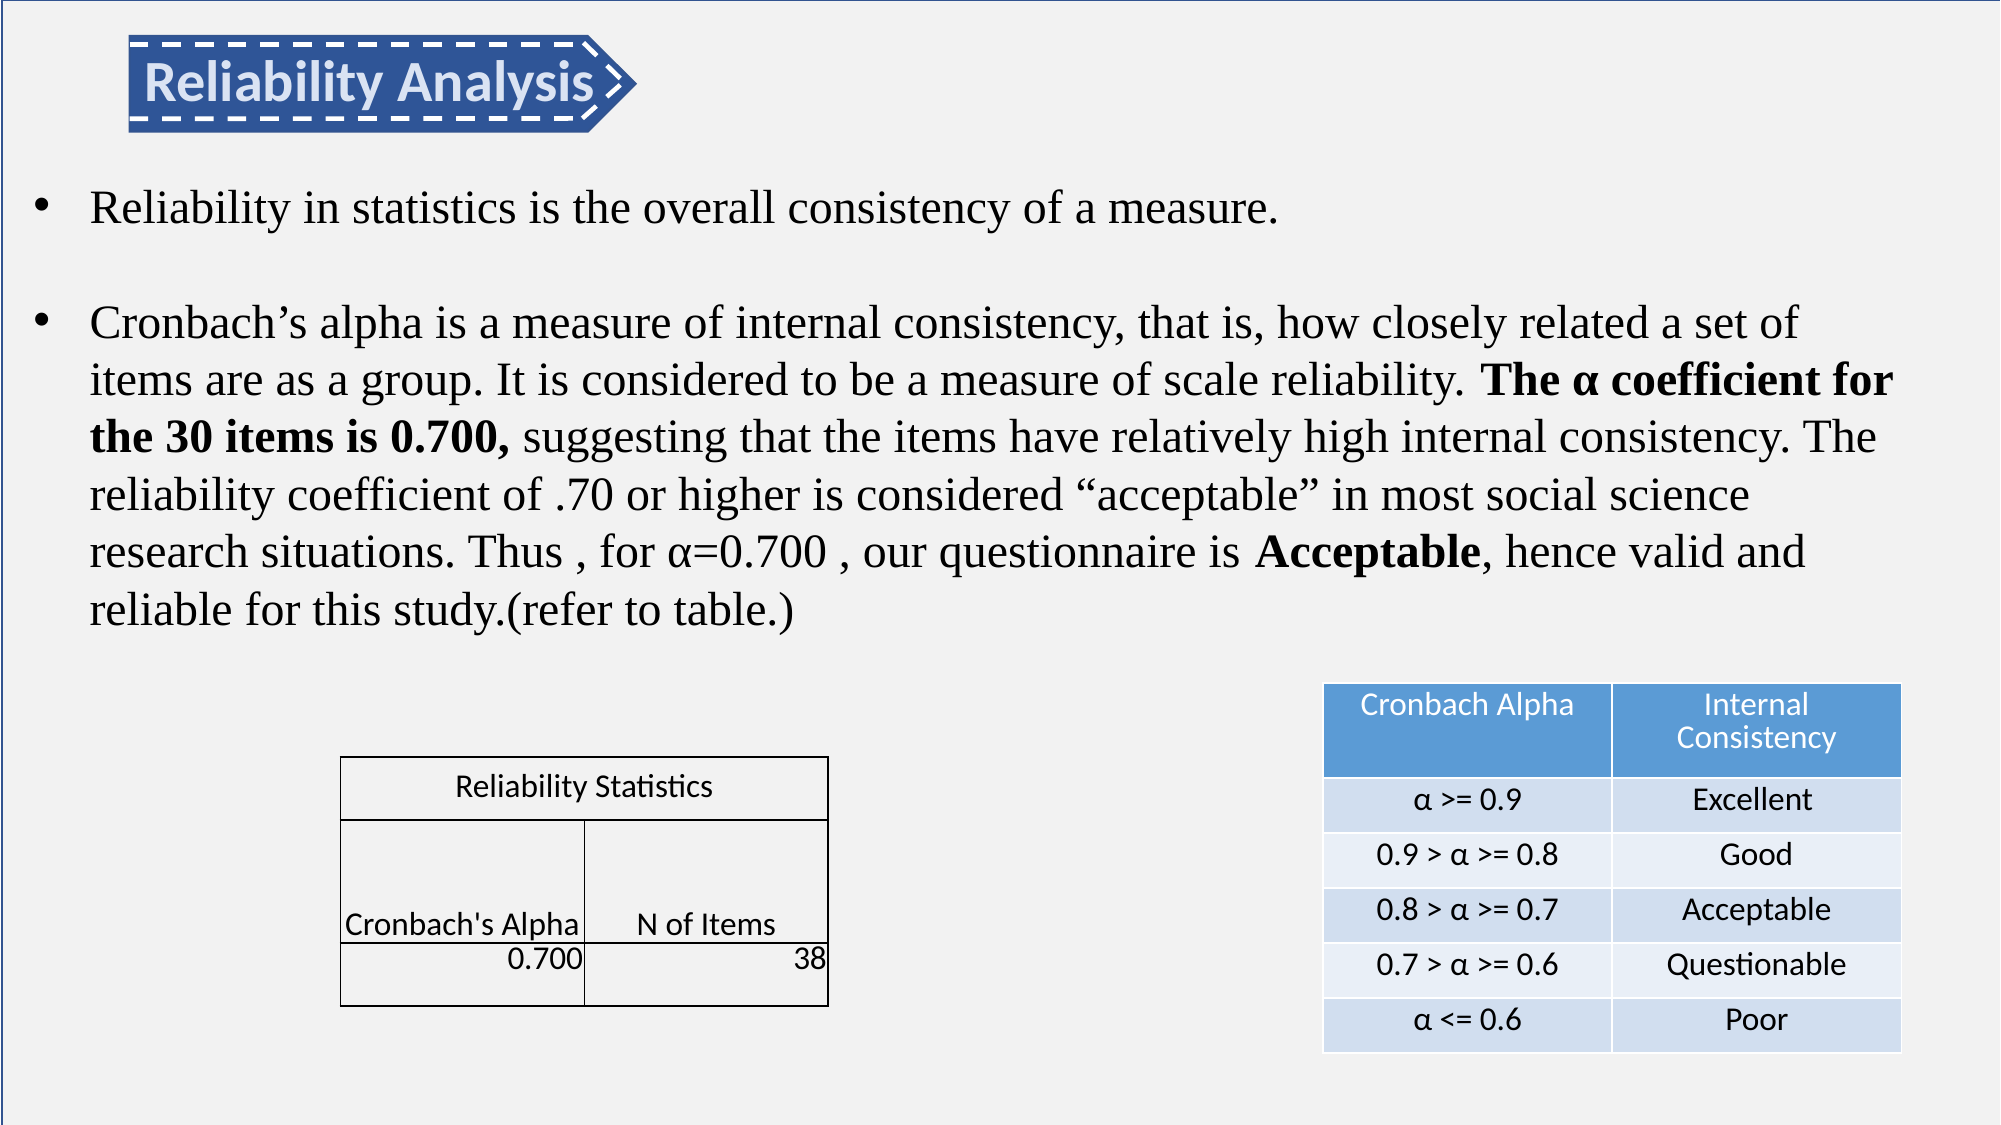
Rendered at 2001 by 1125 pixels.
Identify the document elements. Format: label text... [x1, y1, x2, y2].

table_cell Cronbach's Alpha [341, 821, 584, 942]
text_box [582, 84, 621, 119]
table_header Internal Consistency [1613, 684, 1901, 777]
text_box [128, 34, 600, 133]
table_cell 0.7 > α >= 0.6 [1324, 944, 1611, 997]
table_header Cronbach Alpha [1324, 684, 1611, 777]
table_cell Questionable [1613, 944, 1901, 997]
table_cell Poor [1613, 999, 1901, 1052]
table_cell 0.8 > α >= 0.7 [1324, 889, 1611, 942]
table_cell α >= 0.9 [1324, 779, 1611, 832]
text_box Reliability Analysis [129, 35, 661, 121]
table_cell 0.9 > α >= 0.8 [1324, 834, 1611, 887]
table_cell Acceptable [1613, 889, 1901, 942]
table_cell 38 [585, 944, 827, 1005]
text_box [1, 0, 2000, 1125]
table_cell 0.700 [341, 944, 584, 1005]
table_cell Good [1613, 834, 1901, 887]
table_header Reliability Statistics [341, 758, 827, 819]
table_cell N of Items [585, 821, 827, 942]
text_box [582, 41, 621, 79]
text_box Reliability in statistics is the overall consistency of a measure. Cronbach’s alpha is a measure of internal consistency, that is, how closely related a set of items are as a group. It is considered to be a measure of scale reliability. The α coefficient for the 30 items is 0.700, suggesting that the items have relatively high internal consistency. The reliability coefficient of .70 or higher is considered “acceptable” in most social science research situations. Thus , for α=0.700 , our questionnaire is Acceptable, hence valid and reliable for this study.(refer to table.) [18, 167, 1932, 778]
table_cell Excellent [1613, 779, 1901, 832]
table_cell α <= 0.6 [1324, 999, 1611, 1052]
